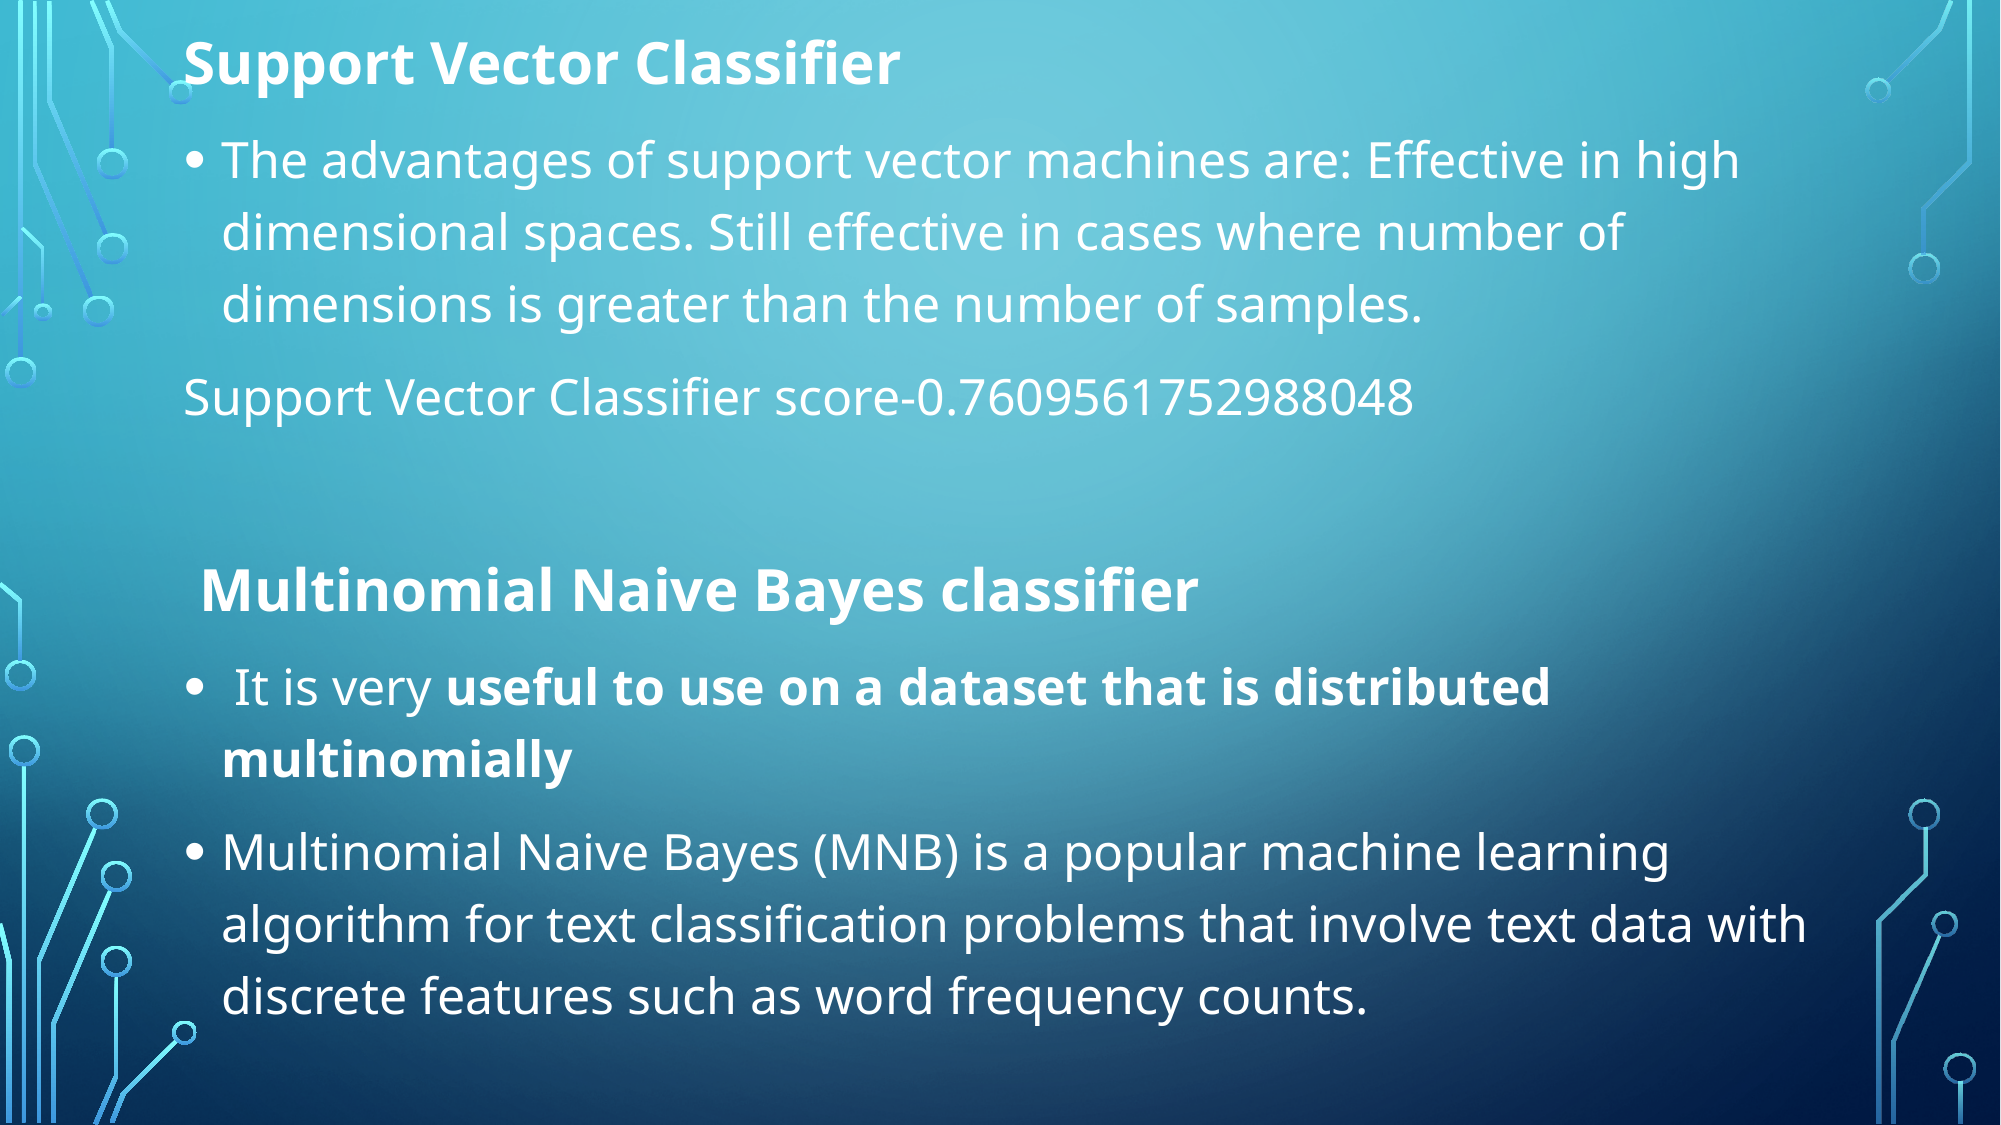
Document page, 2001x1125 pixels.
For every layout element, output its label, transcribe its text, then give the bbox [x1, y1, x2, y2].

list Support Vector Classifier The advantages of support vector machines are: Effective in high dimensional spaces. Still effective in cases where number of dimensions is greater than the number of samples. Support Vector Classifier score-0.7609561752988048 Multinomial Naive Bayes classifier It is very useful to use on a dataset that is distributed multinomially Multinomial Naive Bayes (MNB) is a popular machine learning algorithm for text classification problems that involve text data with discrete features such as word frequency counts. Multinomial Naive Bayes classifier score -0.5227091633466135 [168, 4, 1864, 1125]
